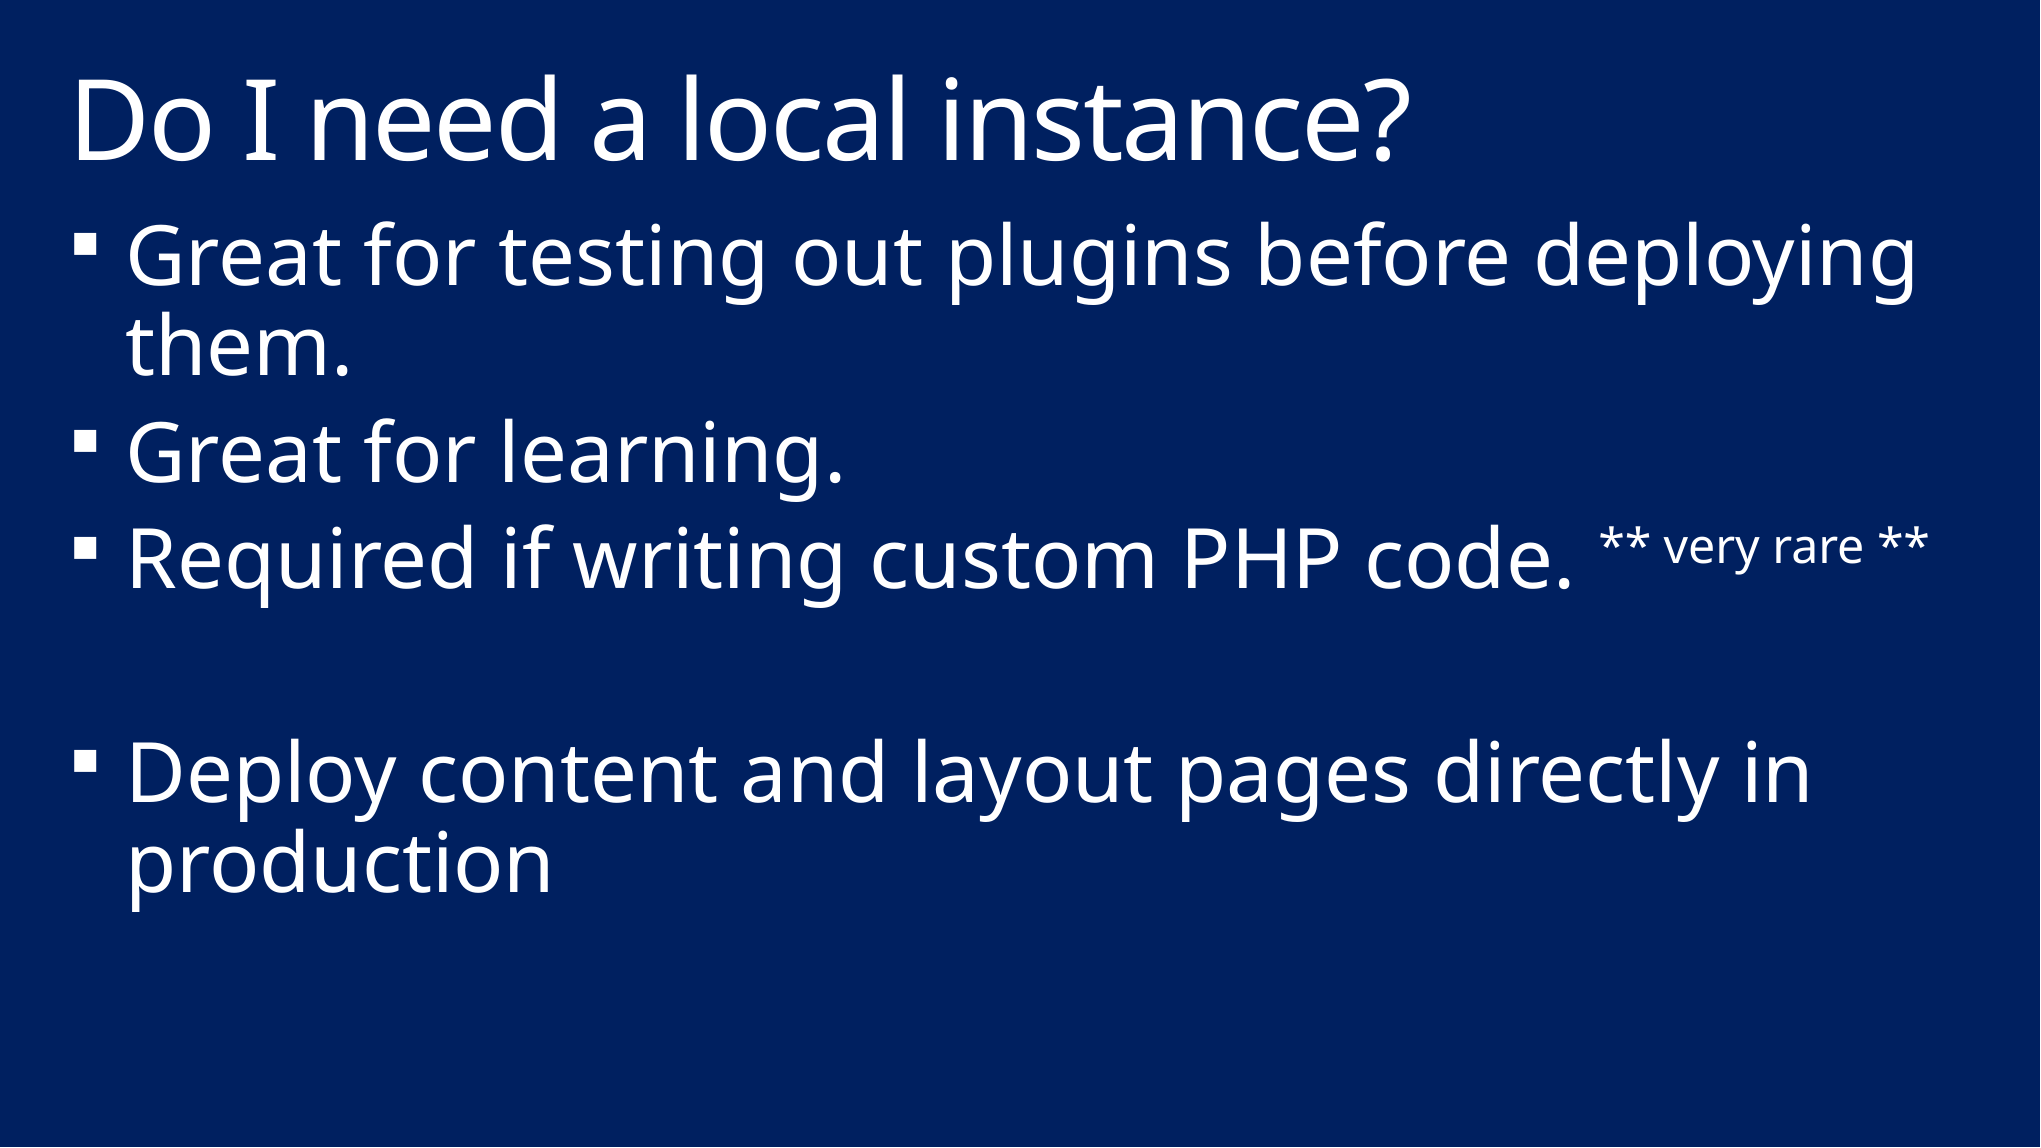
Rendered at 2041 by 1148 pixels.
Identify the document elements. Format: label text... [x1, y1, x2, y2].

list Great for testing out plugins before deploying them. Great for learning. Required if writing custom PHP code. ** very rare ** Deploy content and layout pages directly in production [45, 199, 1996, 819]
title Do I need a local instance? [45, 48, 1996, 199]
